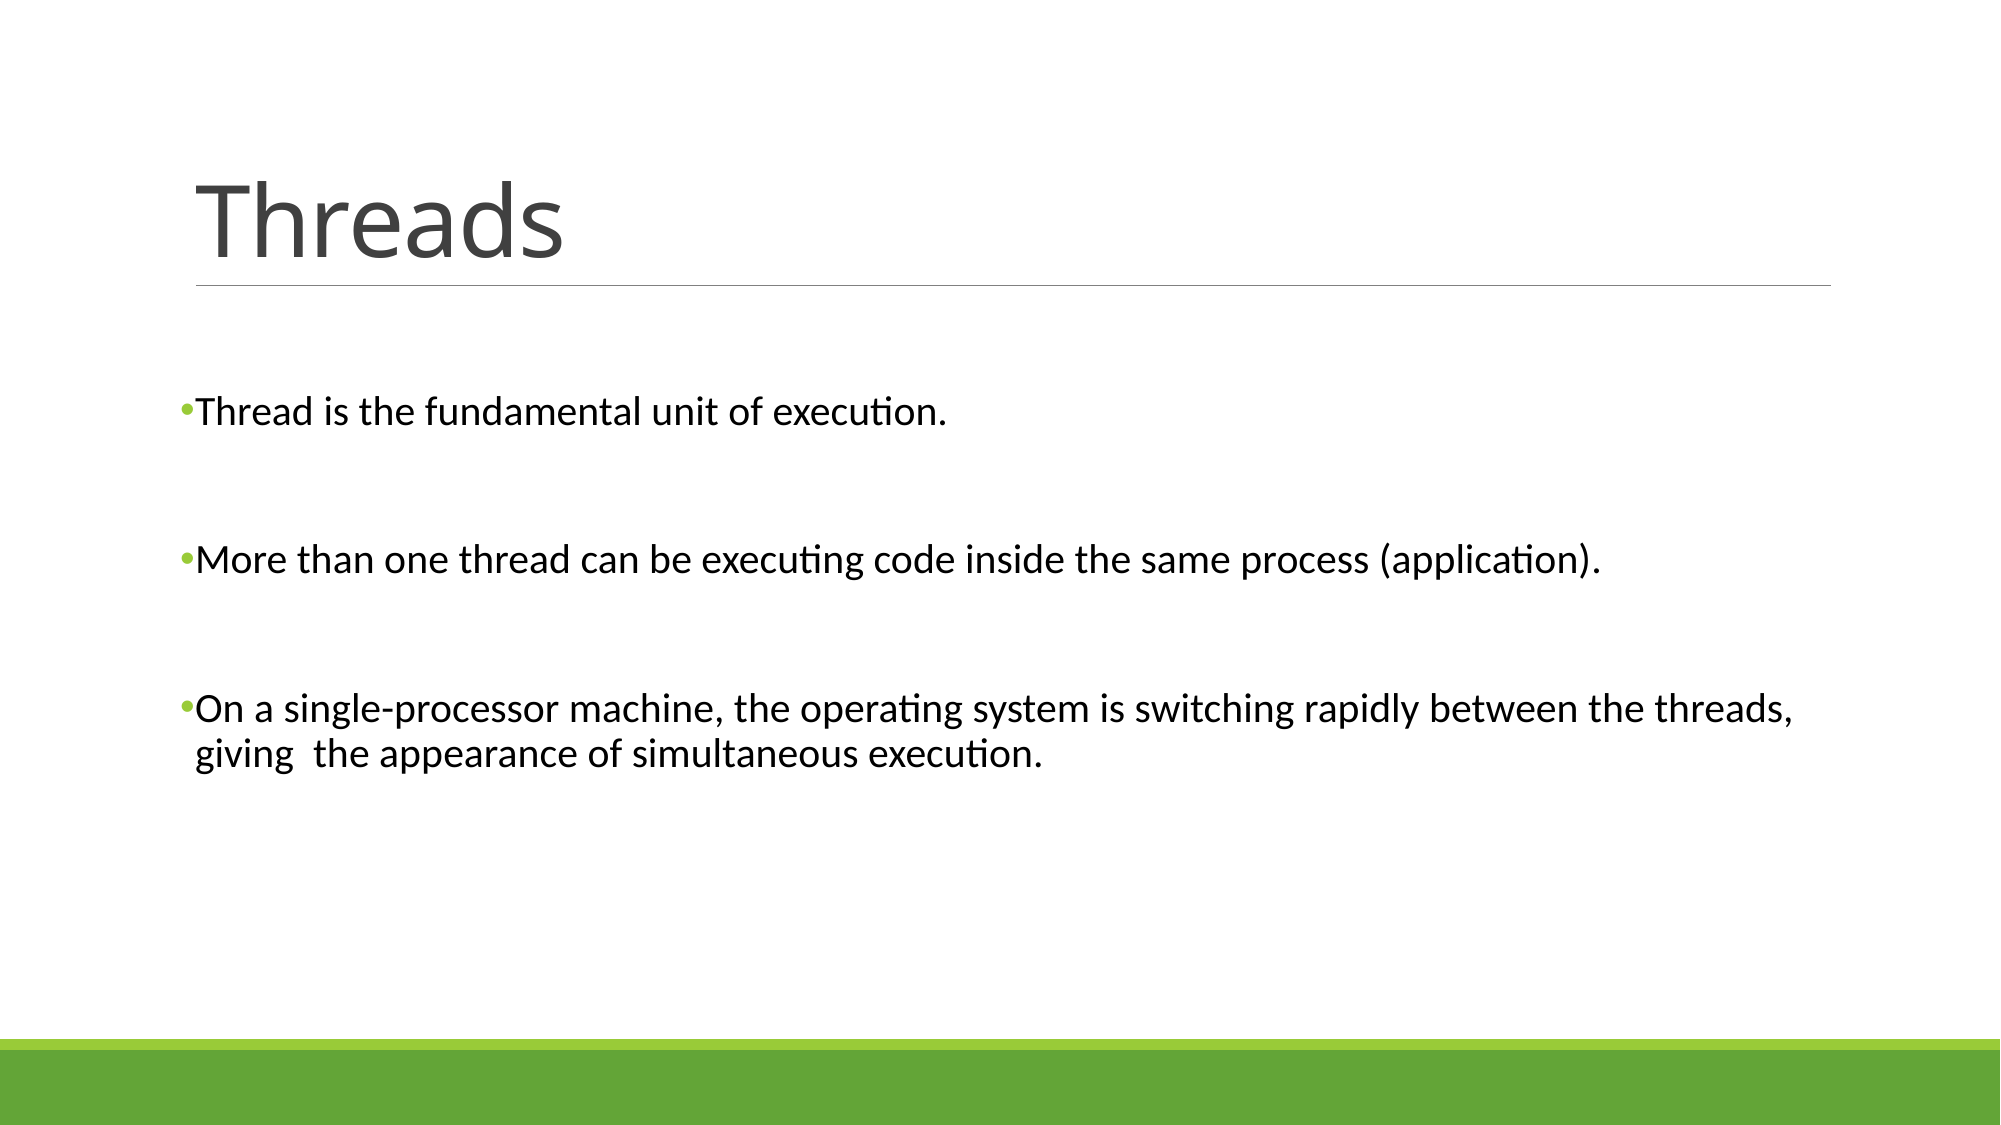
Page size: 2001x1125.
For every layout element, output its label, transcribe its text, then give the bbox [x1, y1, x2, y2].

list Thread is the fundamental unit of execution. More than one thread can be executing code inside the same process (application). On a single-processor machine, the operating system is switching rapidly between the threads, giving the appearance of simultaneous execution. [180, 302, 1830, 963]
title Threads [180, 47, 1830, 285]
